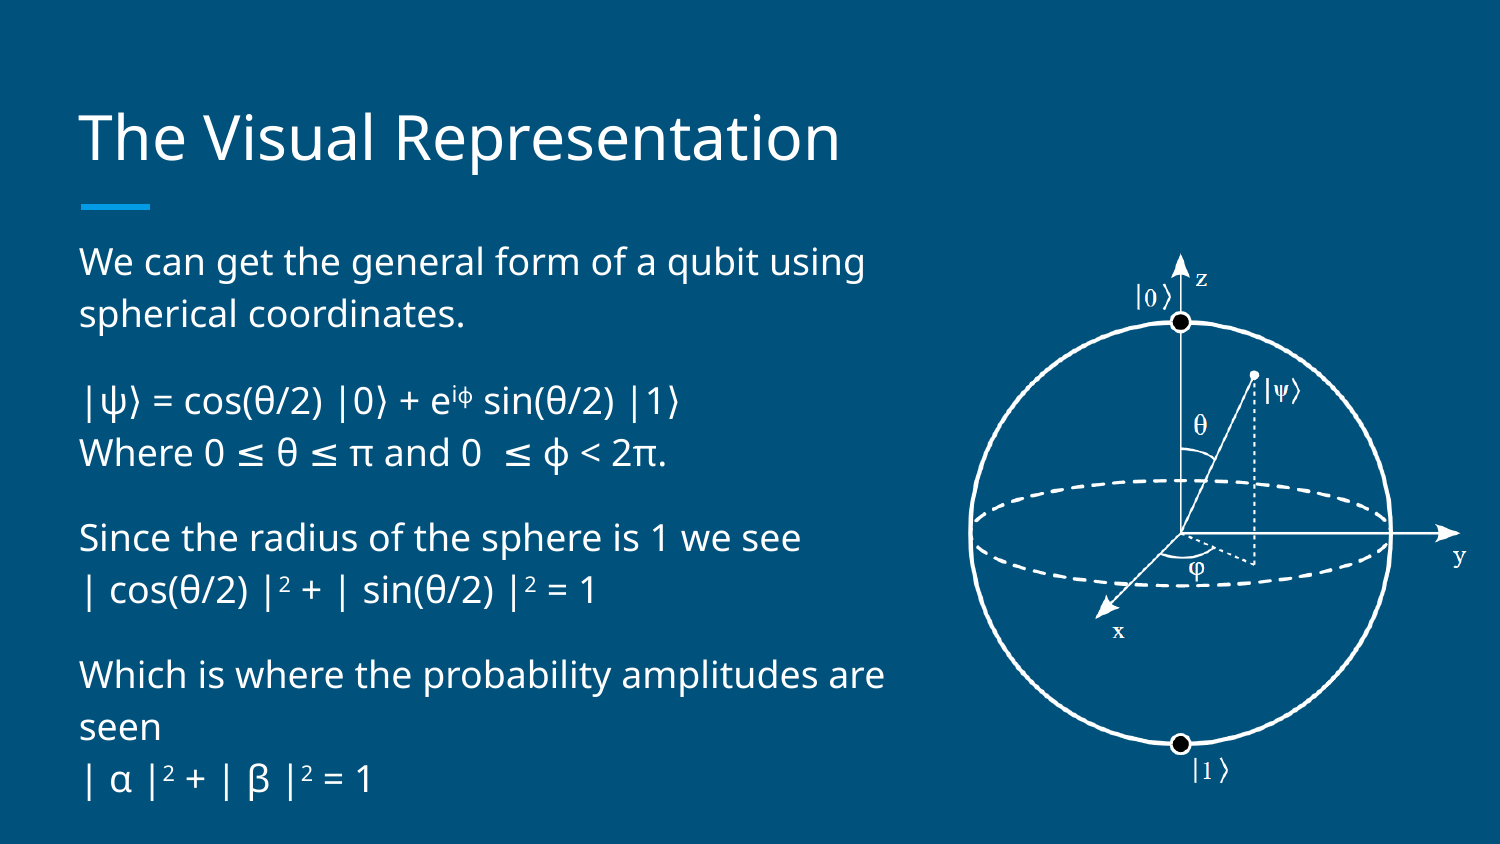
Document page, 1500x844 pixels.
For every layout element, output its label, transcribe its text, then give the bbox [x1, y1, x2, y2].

picture [969, 312, 1457, 754]
picture [1173, 256, 1189, 276]
list We can get the general form of a qubit using spherical coordinates. |ψ⟩ = cos(θ/2) |0⟩ + eiϕ sin(θ/2) |1⟩ Where 0 ≤ θ ≤ π and 0 ≤ ϕ < 2π. Since the radius of the sphere is 1 we see | cos(θ/2) |2 + | sin(θ/2) |2 = 1 Which is where the probability amplitudes are seen | α |2 + | β |2 = 1 [63, 216, 981, 818]
title The Visual Representation [63, 75, 1437, 188]
picture [1223, 763, 1227, 777]
